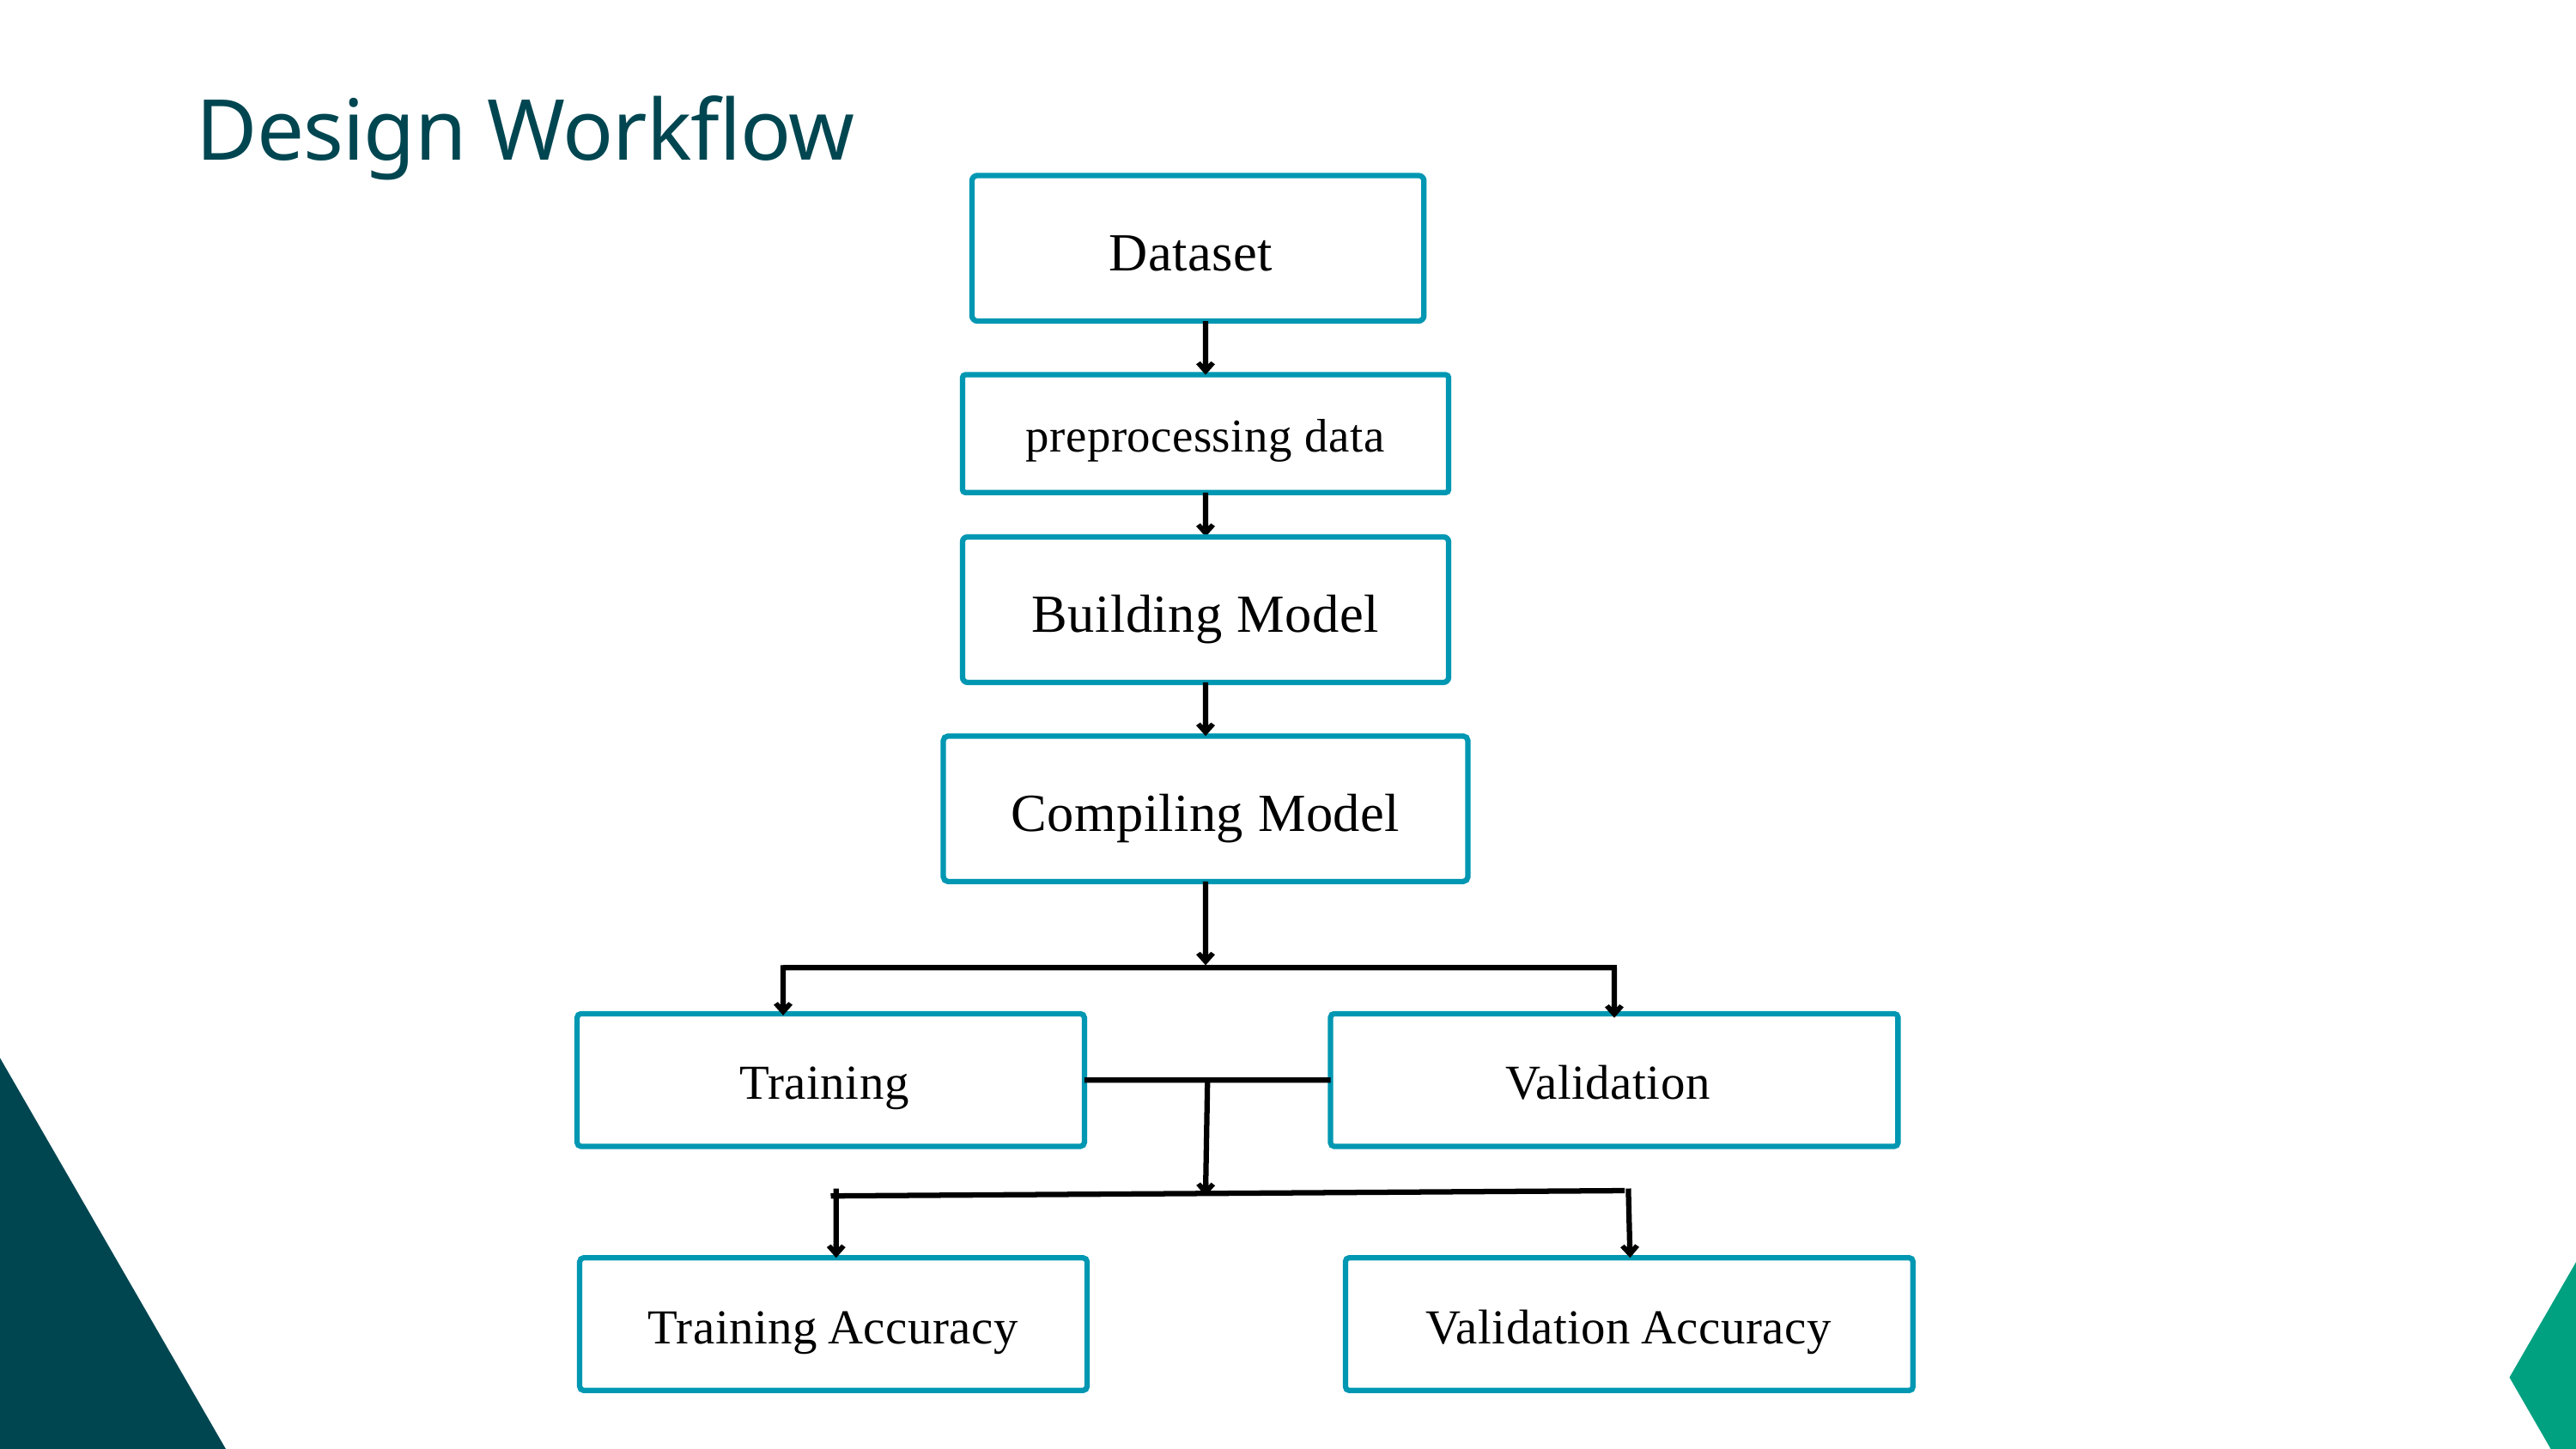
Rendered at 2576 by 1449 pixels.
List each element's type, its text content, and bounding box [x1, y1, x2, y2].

text_box [1199, 889, 1212, 966]
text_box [962, 537, 1449, 683]
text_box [943, 736, 1468, 882]
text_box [2509, 1212, 2576, 1449]
text_box Design Workflow [196, 68, 1899, 178]
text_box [576, 1013, 1085, 1147]
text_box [962, 374, 1449, 493]
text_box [1330, 1013, 1899, 1147]
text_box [579, 1258, 1088, 1391]
text_box [1199, 1080, 1212, 1197]
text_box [0, 1035, 241, 1449]
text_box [1345, 1258, 1914, 1391]
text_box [971, 175, 1425, 322]
